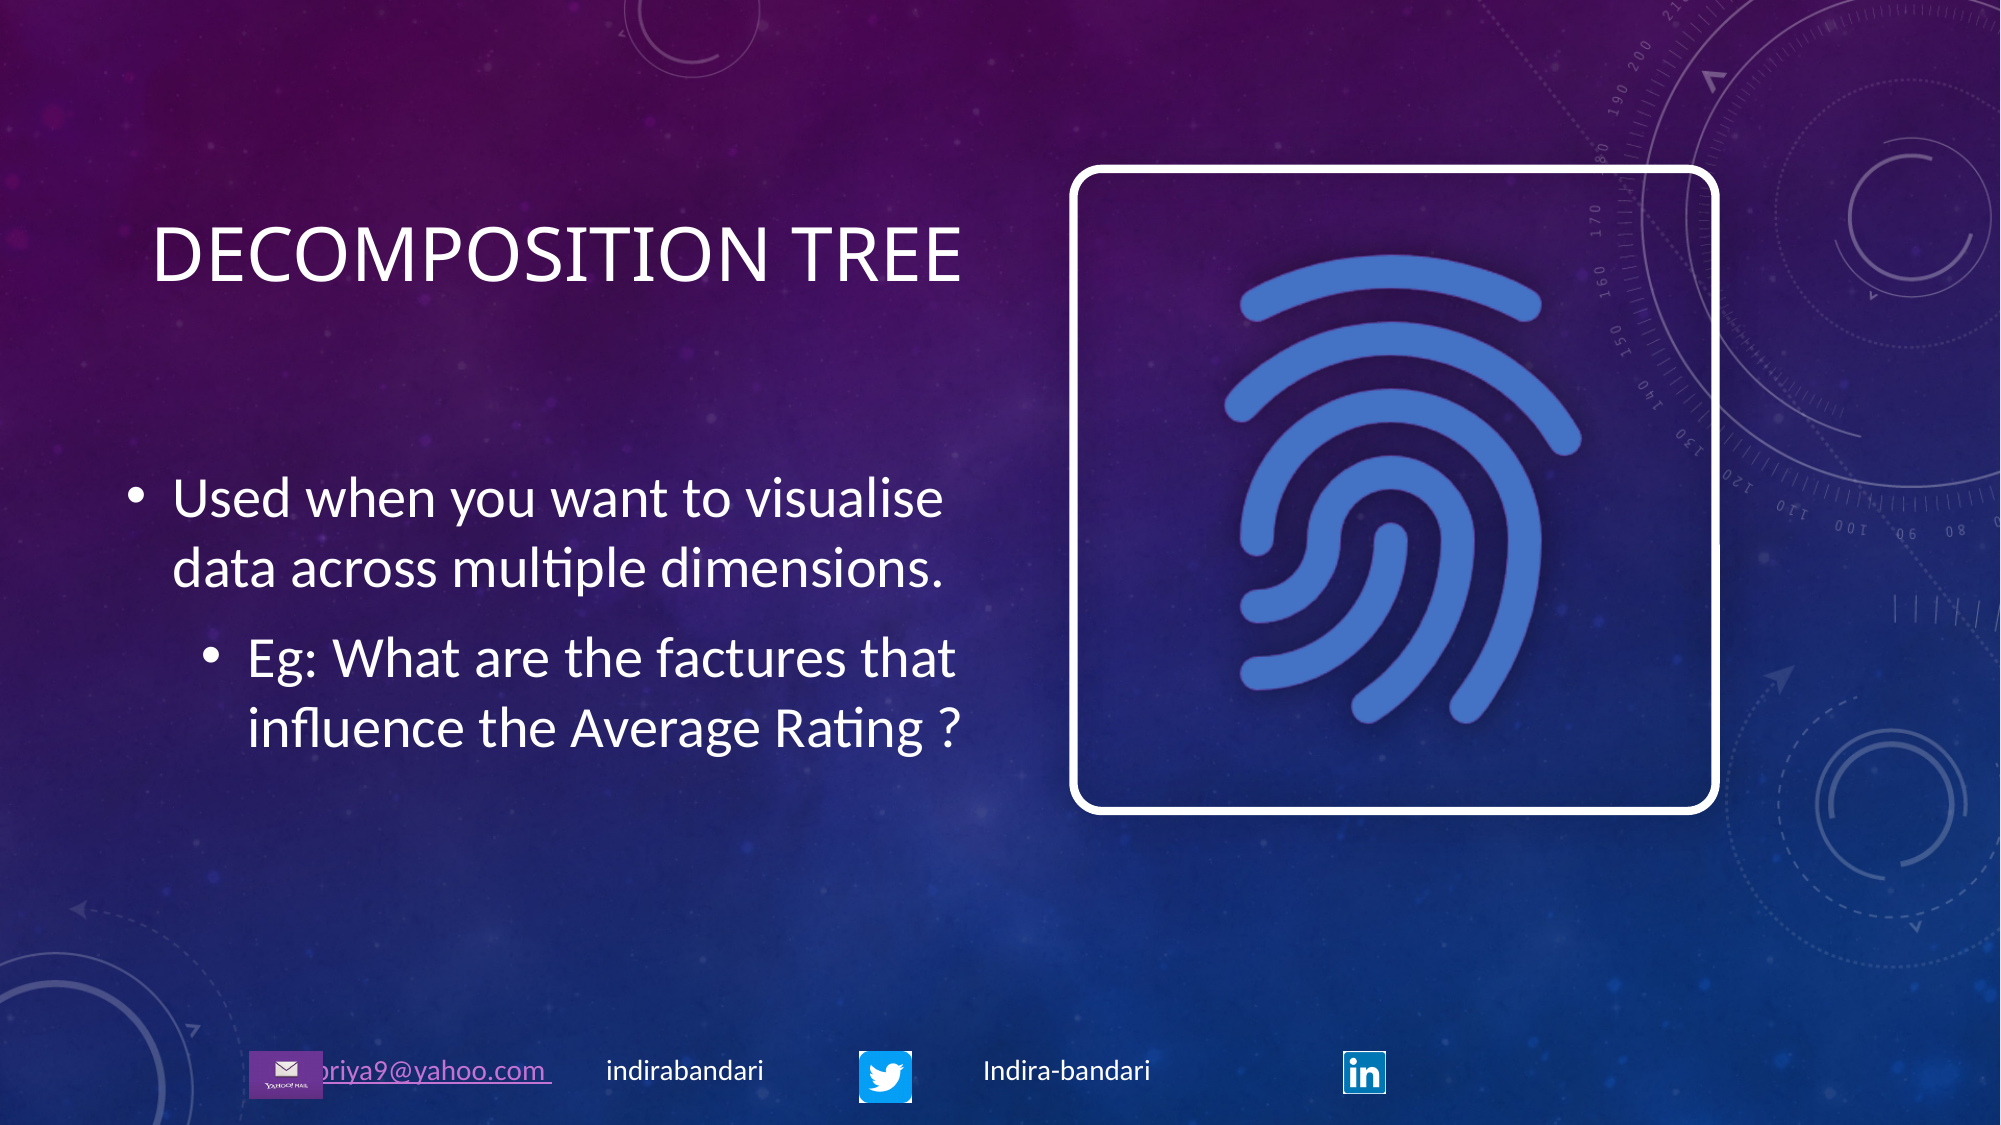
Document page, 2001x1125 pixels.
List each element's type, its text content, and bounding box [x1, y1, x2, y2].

picture [0, 0, 2001, 1125]
list Used when you want to visualise data across multiple dimensions. Eg: What are the factures that influence the Average Rating ? [110, 370, 1000, 968]
title Decomposition tree [135, 132, 986, 370]
